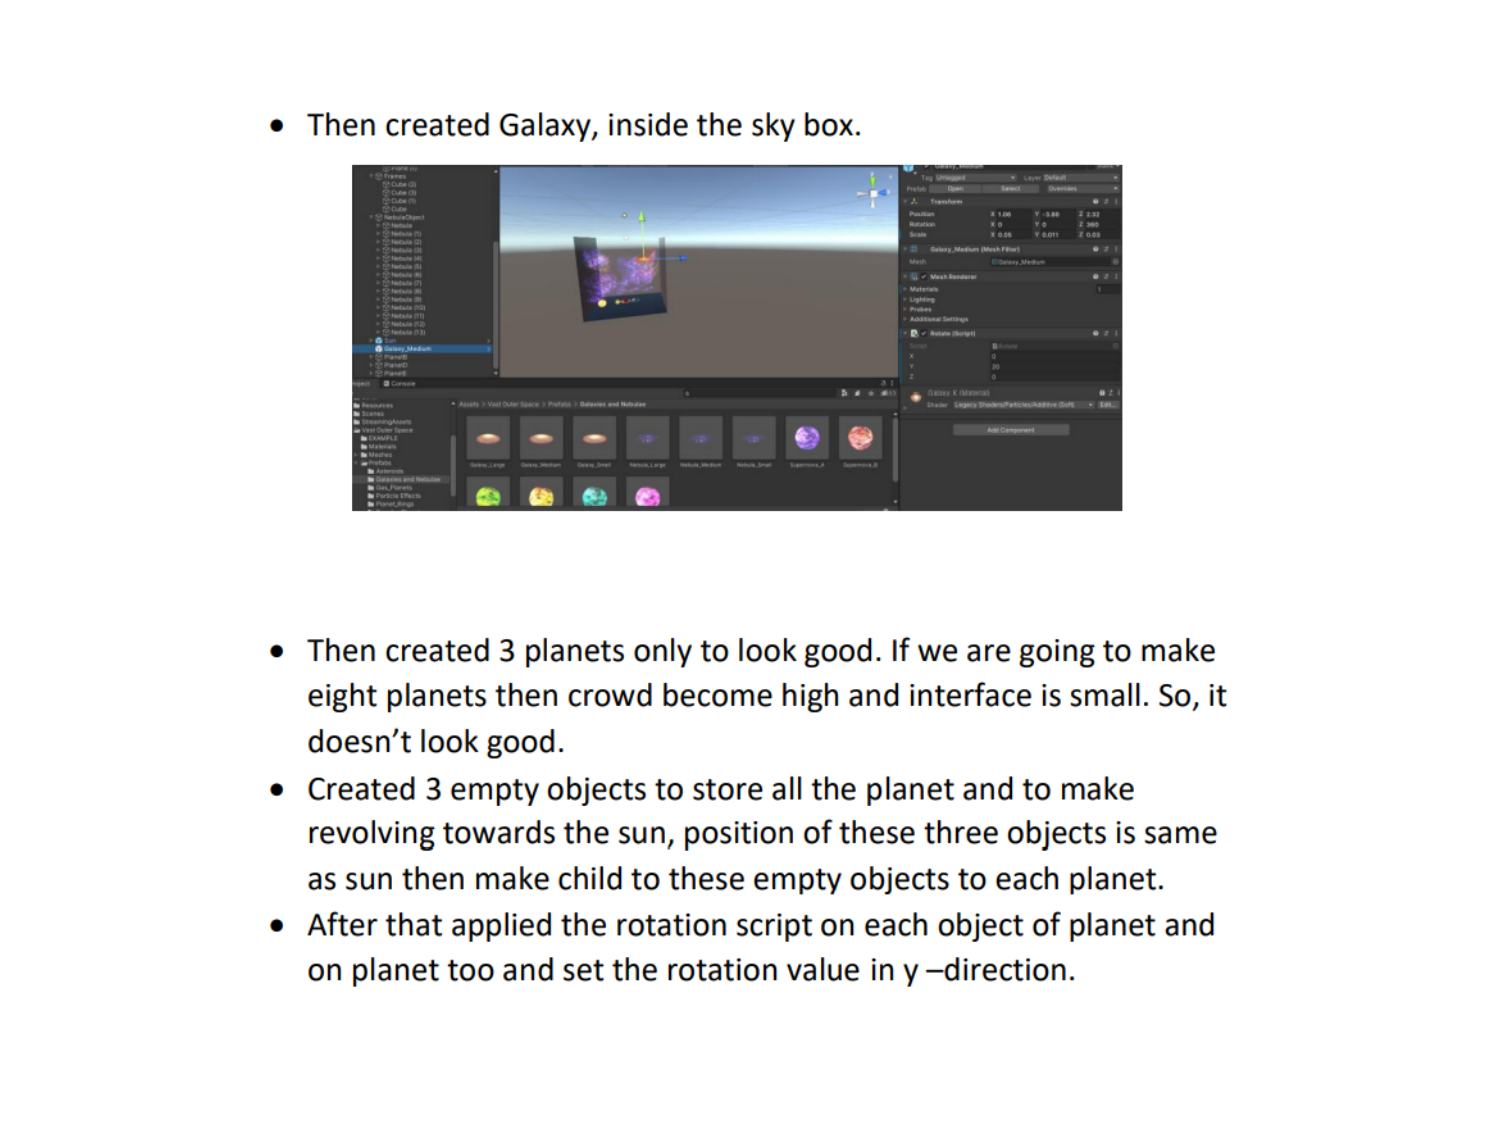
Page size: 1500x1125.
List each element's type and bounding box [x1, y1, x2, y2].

picture [201, 74, 1325, 1074]
